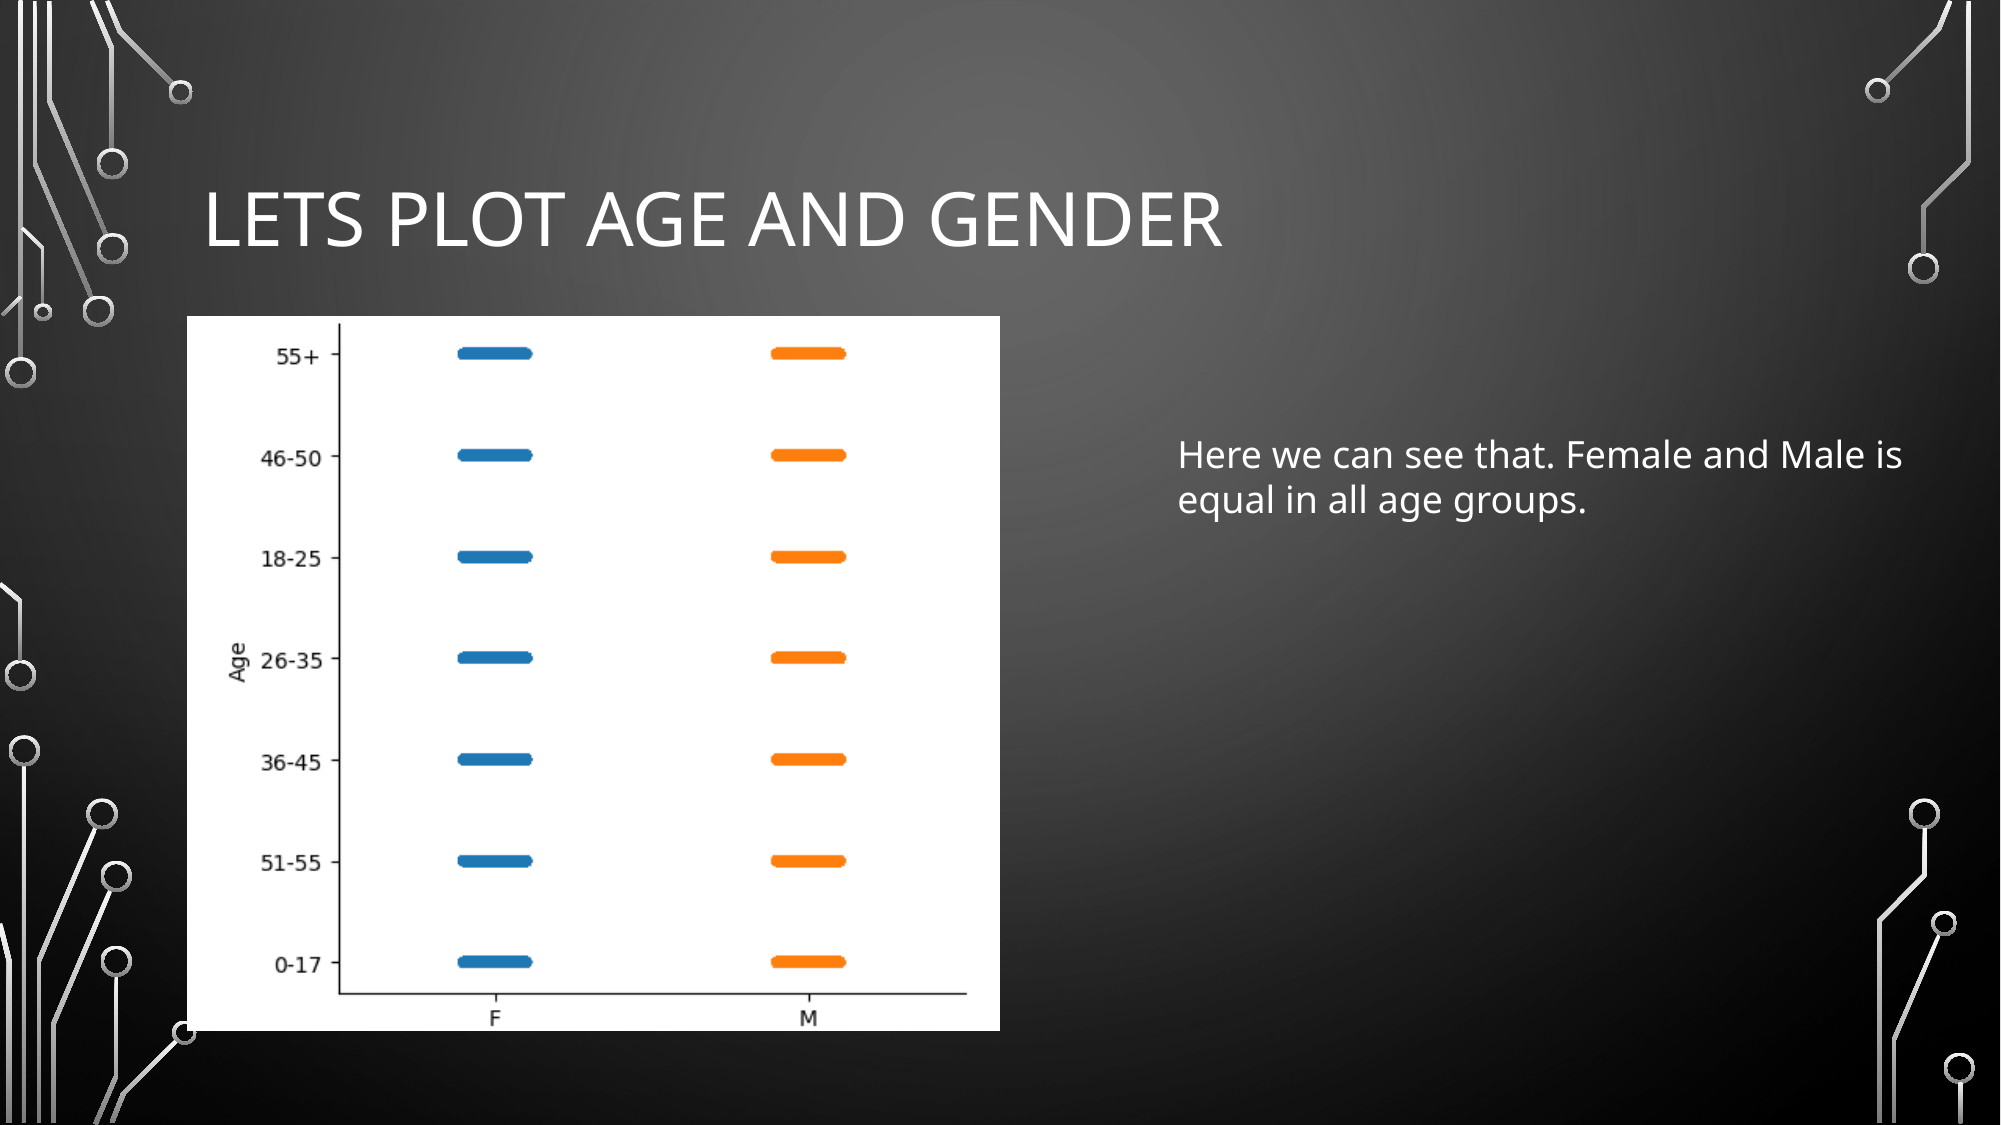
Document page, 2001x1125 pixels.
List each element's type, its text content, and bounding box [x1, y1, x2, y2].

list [186, 315, 1001, 1031]
text_box Here we can see that. Female and Male is equal in all age groups. [1162, 423, 1935, 529]
title Lets plot Age and Gender [187, 101, 1813, 344]
